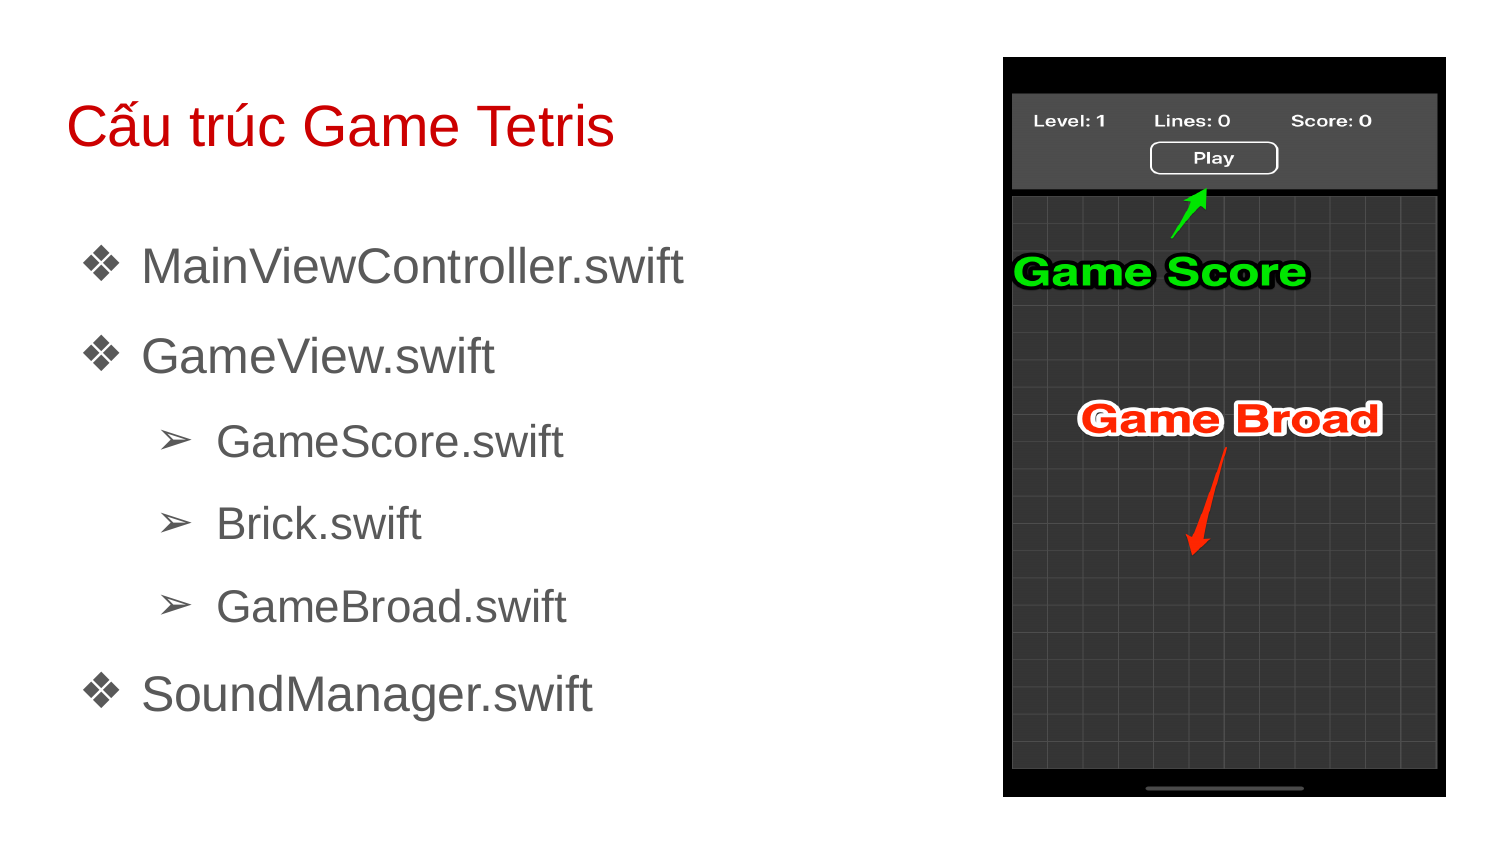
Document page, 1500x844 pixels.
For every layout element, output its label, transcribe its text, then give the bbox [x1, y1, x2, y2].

list MainViewController.swift GameView.swift GameScore.swift Brick.swift GameBroad.swift SoundManager.swift [51, 189, 975, 750]
picture [1002, 57, 1446, 798]
title Cấu trúc Game Tetris [51, 72, 975, 167]
